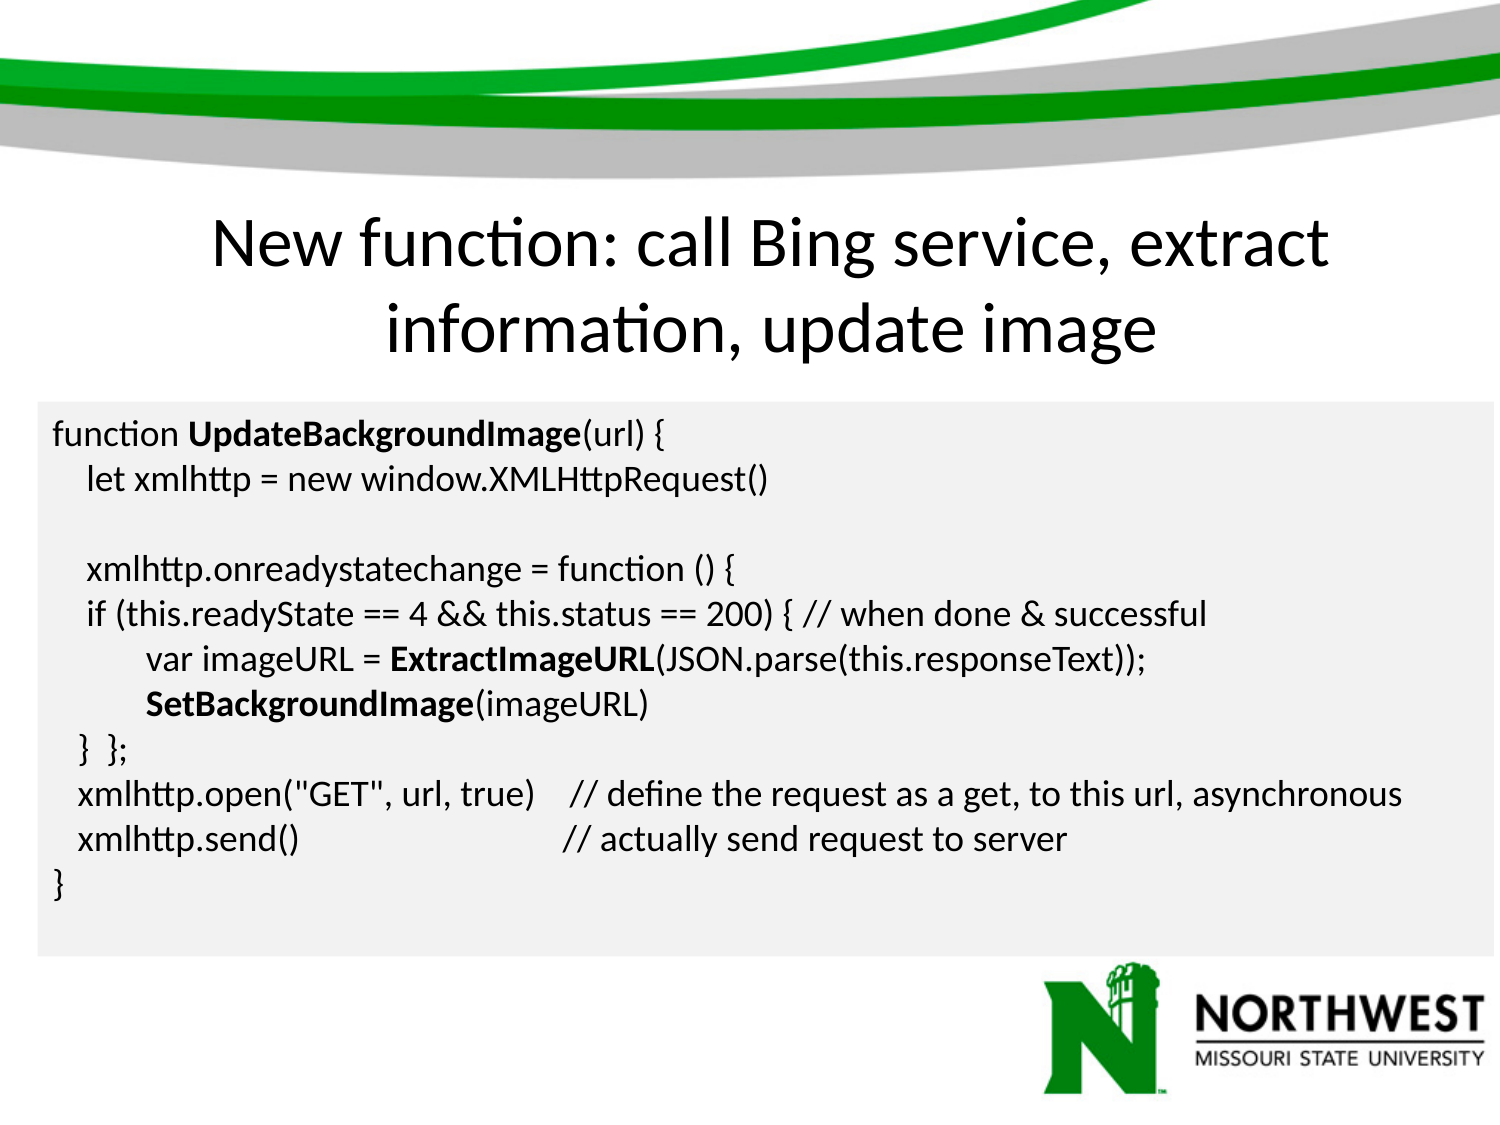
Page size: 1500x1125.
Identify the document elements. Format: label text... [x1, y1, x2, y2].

picture [0, 0, 1500, 1125]
text_box function UpdateBackgroundImage(url) { let xmlhttp = new window.XMLHttpRequest() xmlhttp.onreadystatechange = function () { if (this.readyState == 4 && this.status == 200) { // when done & successful var imageURL = ExtractImageURL(JSON.parse(this.responseText)); SetBackgroundImage(imageURL) } }; xmlhttp.open("GET", url, true) // define the request as a get, to this url, asynchronous xmlhttp.send() // actually send request to server } [37, 401, 1494, 957]
title New function: call Bing service, extract information, update image [50, 187, 1494, 375]
